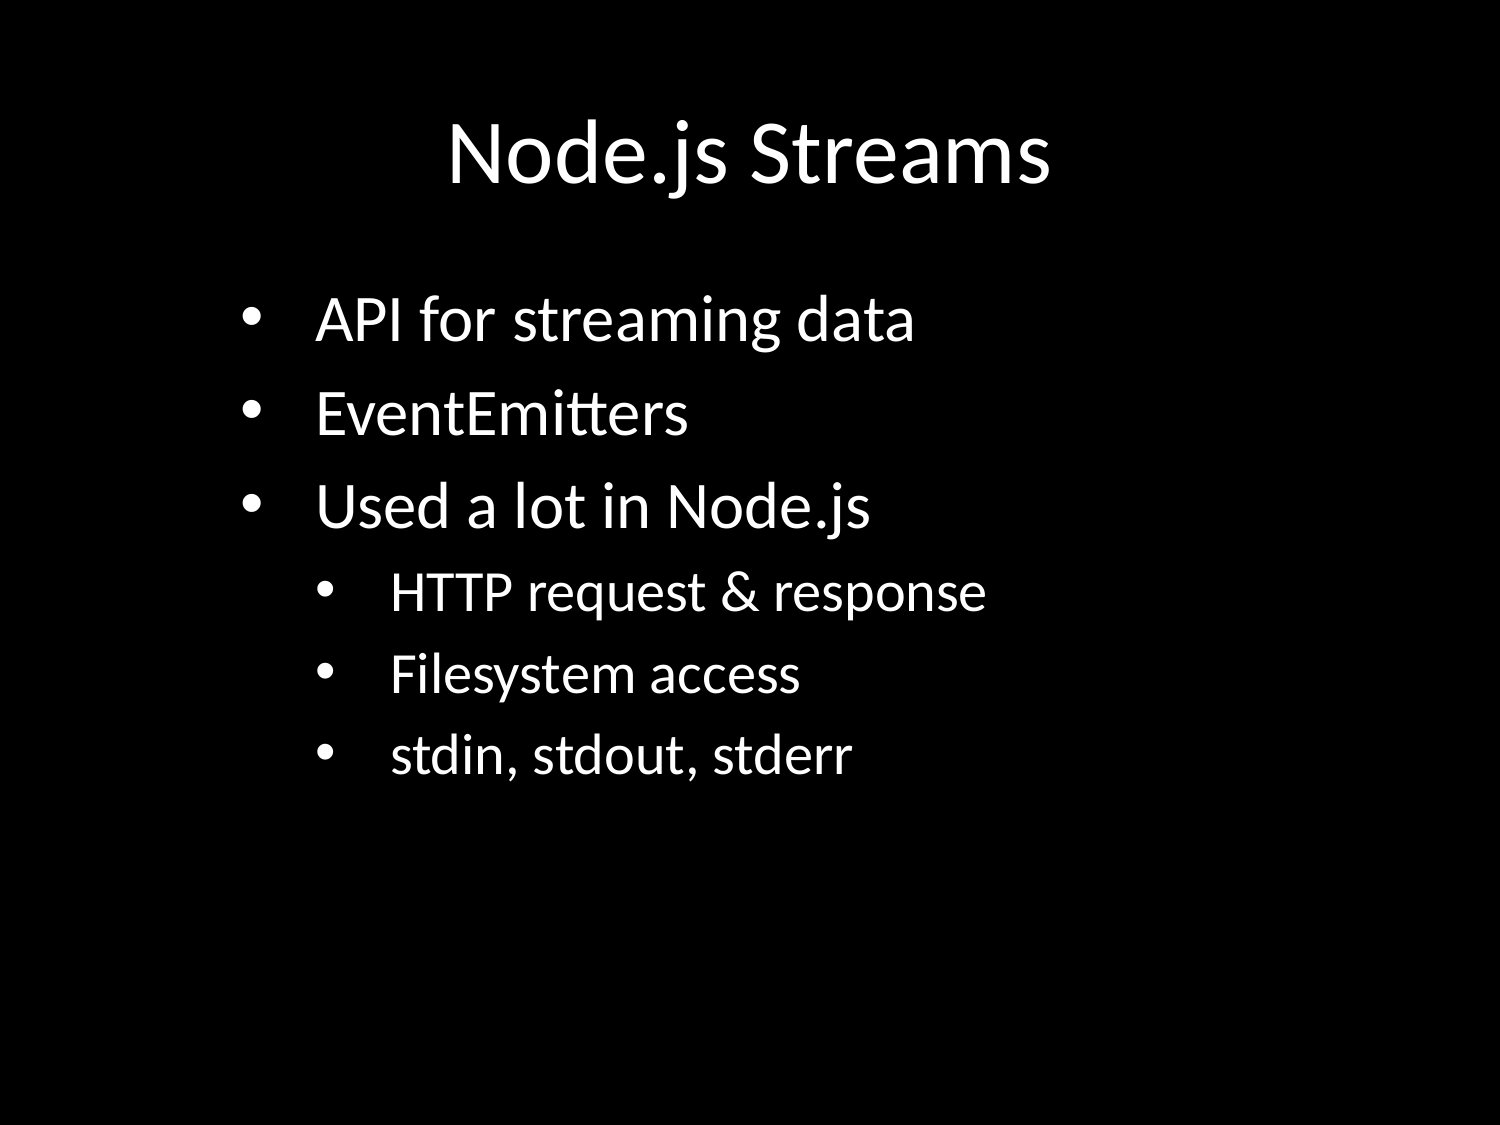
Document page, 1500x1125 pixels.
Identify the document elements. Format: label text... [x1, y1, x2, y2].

subtitle API for streaming data EventEmitters Used a lot in Node.js HTTP request & response Filesystem access stdin, stdout, stderr [225, 267, 1275, 1024]
title Node.js Streams [112, 26, 1388, 268]
